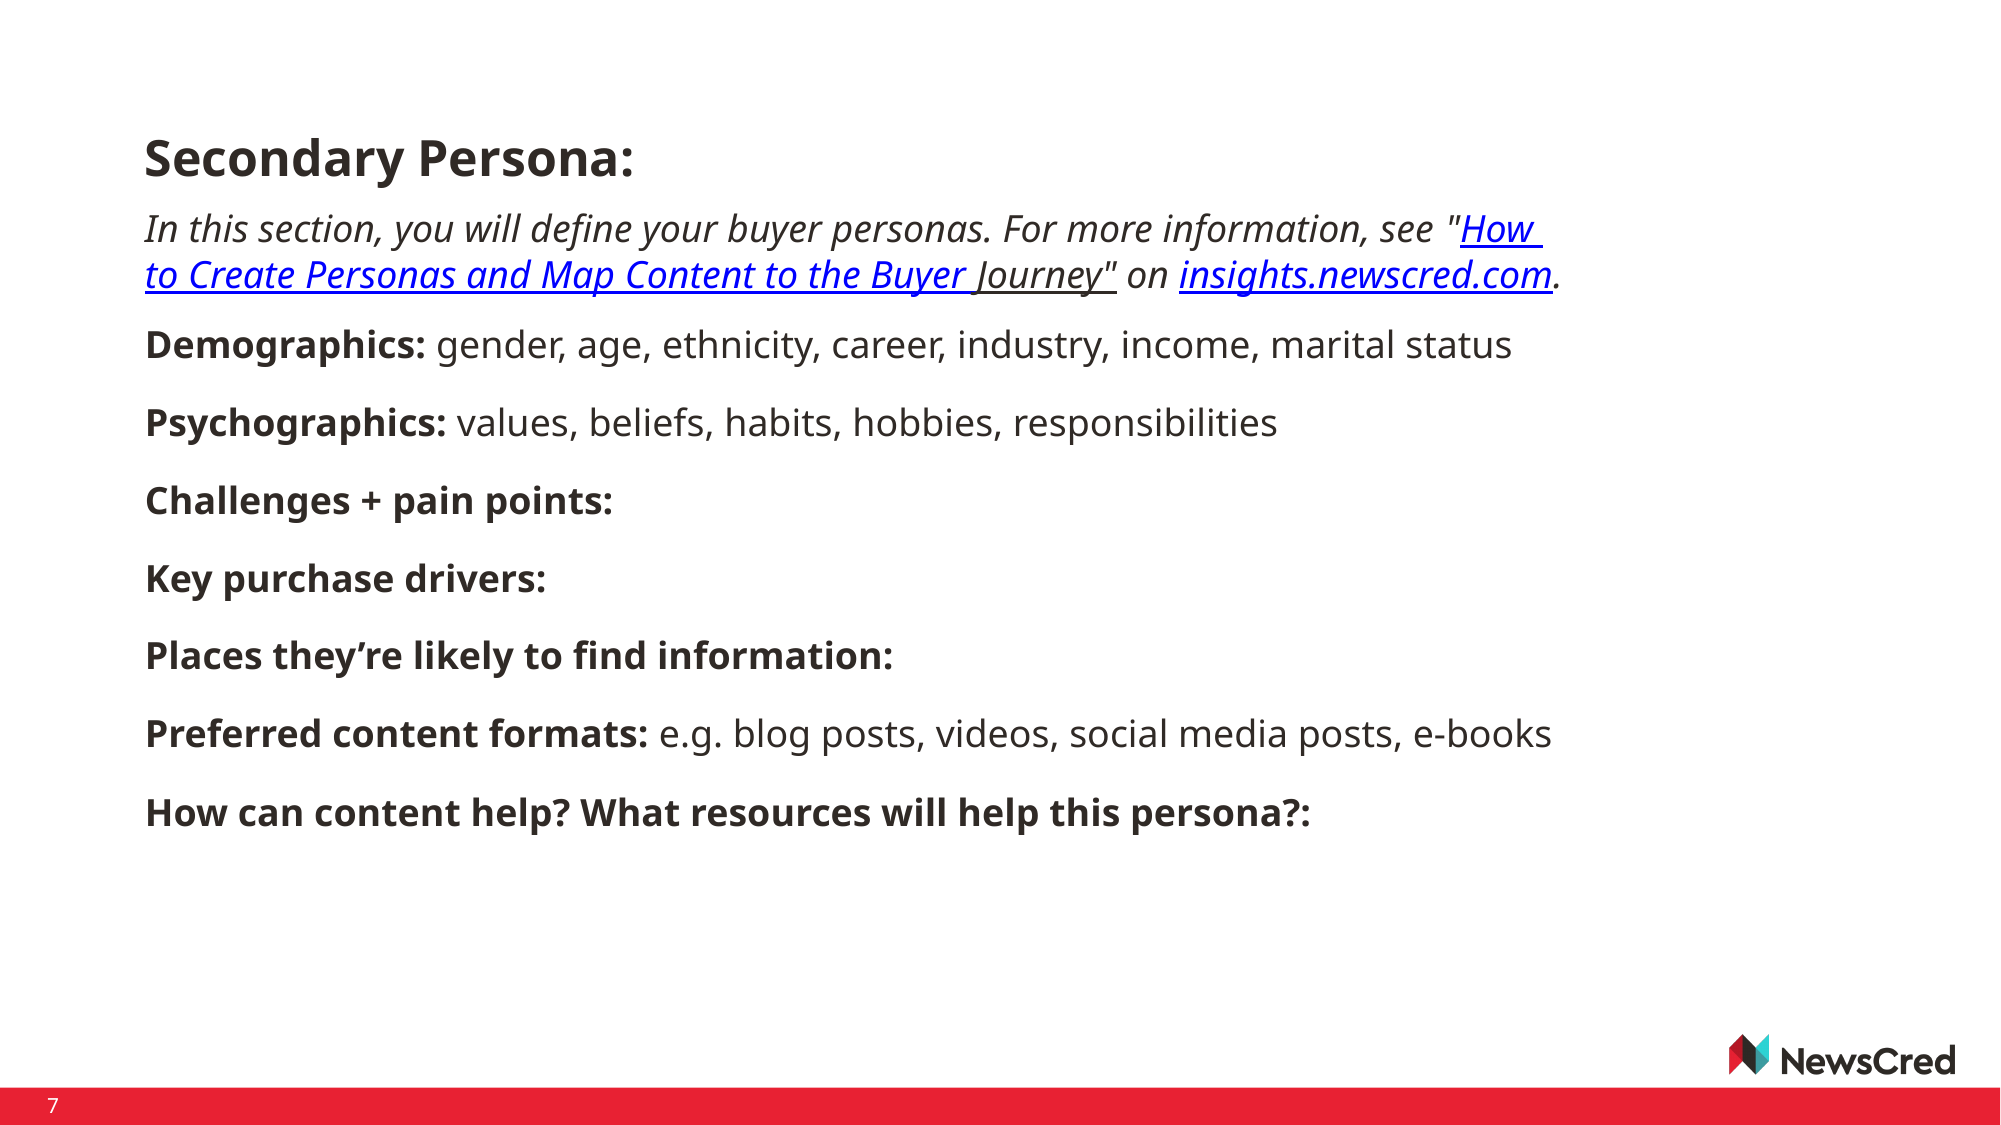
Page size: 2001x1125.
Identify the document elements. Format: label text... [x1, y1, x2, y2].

picture [1729, 1034, 1955, 1075]
slide_number 7 [39, 1086, 70, 1125]
list Demographics: gender, age, ethnicity, career, industry, income, marital status Psychographics: values, beliefs, habits, hobbies, responsibilities Challenges + pain points: Key purchase drivers: Places they’re likely to find information: Preferred content formats: e.g. blog posts, videos, social media posts, e-books How can content help? What resources will help this persona?: [136, 317, 1728, 990]
title Secondary Persona: [136, 96, 1863, 197]
list In this section, you will define your buyer personas. For more information, see "How to Create Personas and Map Content to the Buyer Journey" on insights.newscred.com. [136, 197, 1863, 301]
